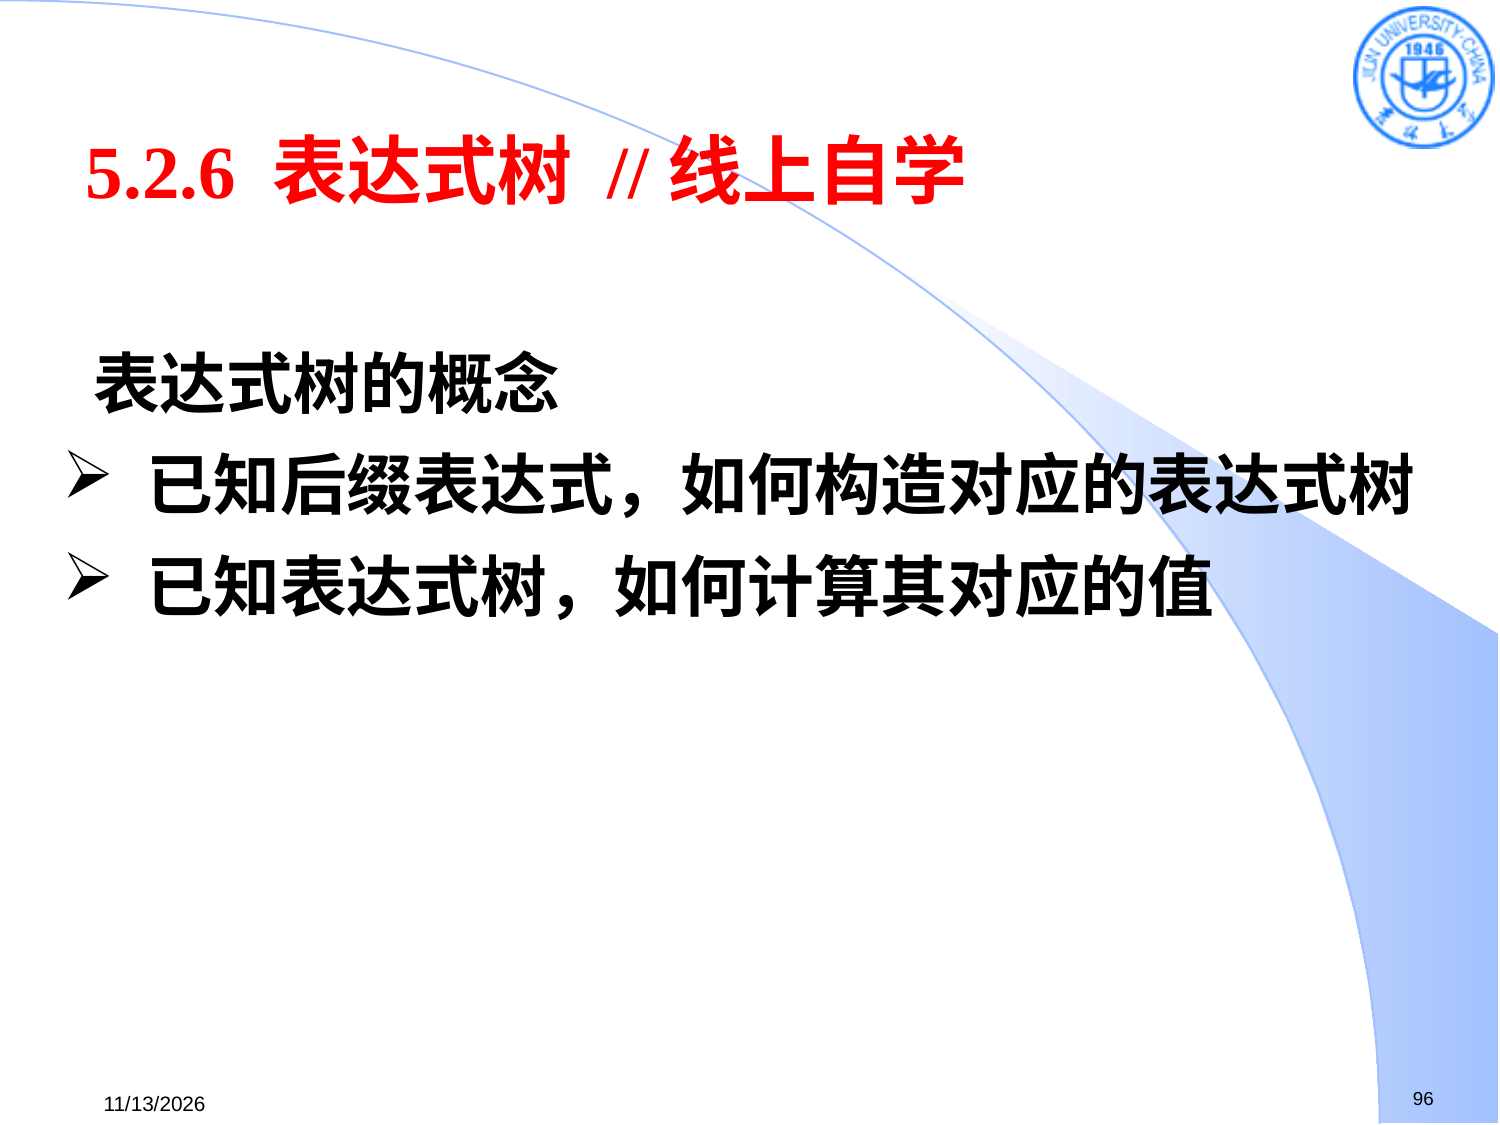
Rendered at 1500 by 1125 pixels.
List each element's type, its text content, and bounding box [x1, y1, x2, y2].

title 5.2.6 表达式树 //线上自学 [70, 107, 999, 229]
list 表达式树的概念 已知后缀表达式，如何构造对应的表达式树 已知表达式树，如何计算其对应的值 [46, 326, 1453, 978]
picture [1353, 6, 1495, 149]
